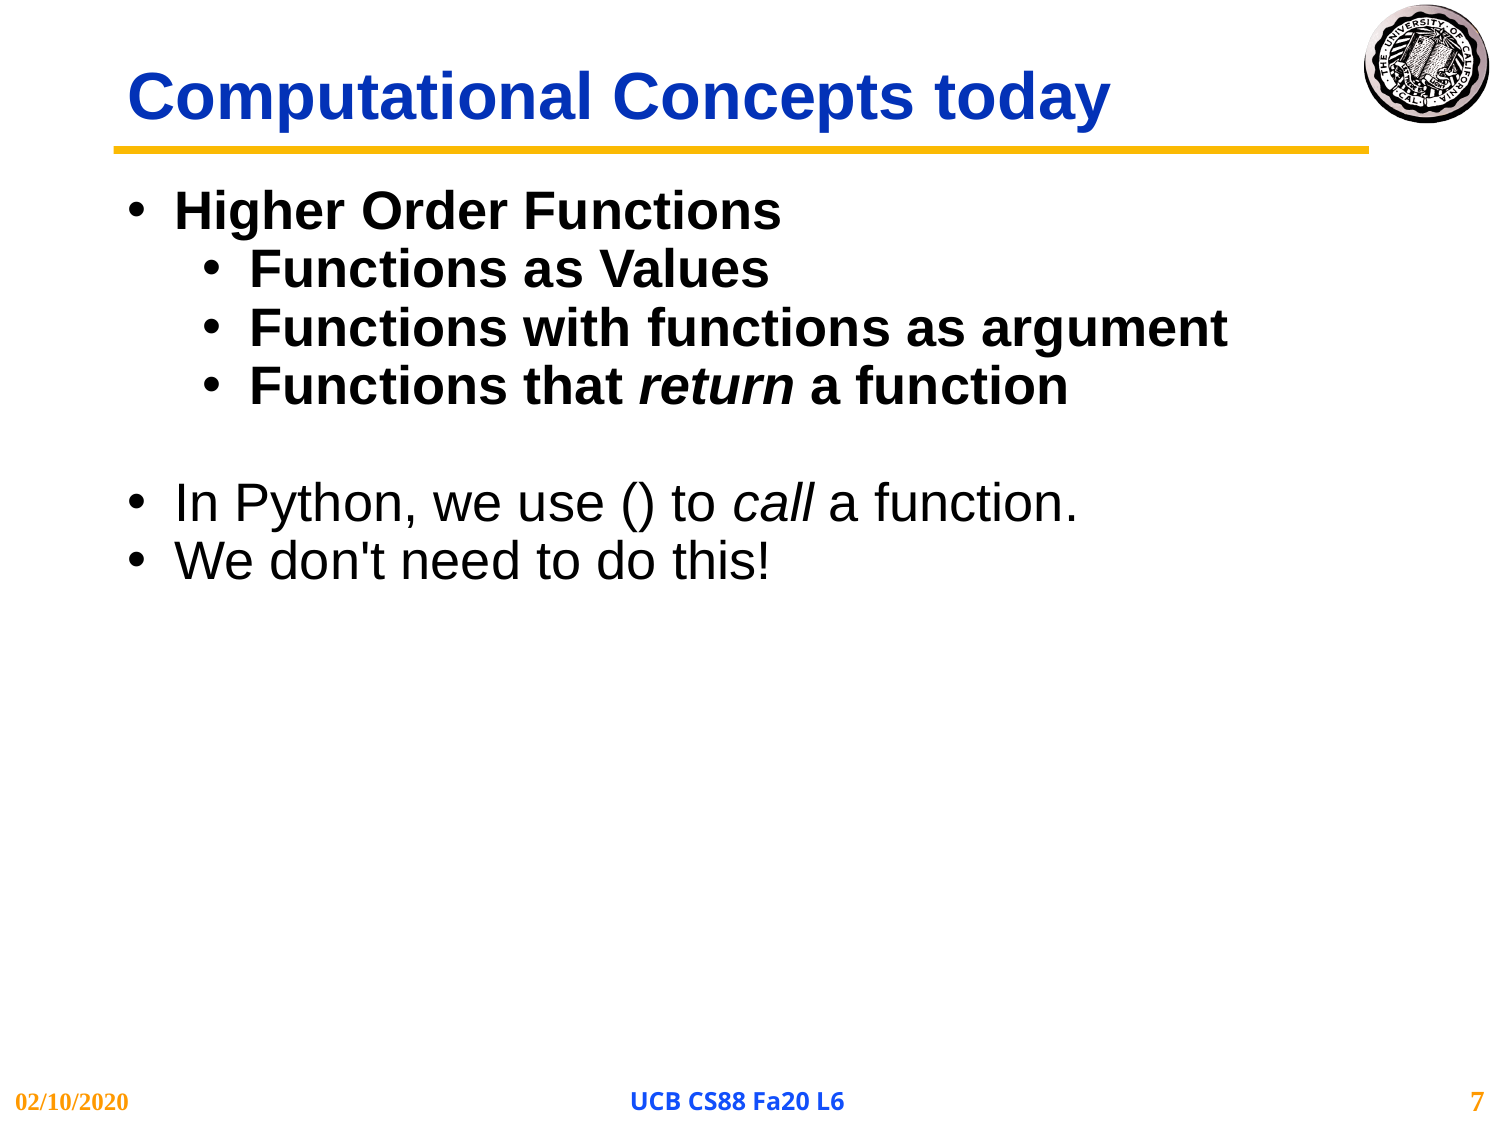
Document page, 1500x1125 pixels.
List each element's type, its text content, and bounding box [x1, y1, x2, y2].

picture [1350, 0, 1500, 127]
text_box Higher Order Functions Functions as Values Functions with functions as argument Functions that return a function In Python, we use () to call a function. We don't need to do this! [112, 174, 1363, 1038]
text_box 7 [1412, 1074, 1500, 1125]
text_box UCB CS88 Fa20 L6 [499, 1074, 975, 1125]
text_box 02/10/2020 [0, 1074, 250, 1125]
text_box Computational Concepts today [112, 37, 1375, 159]
